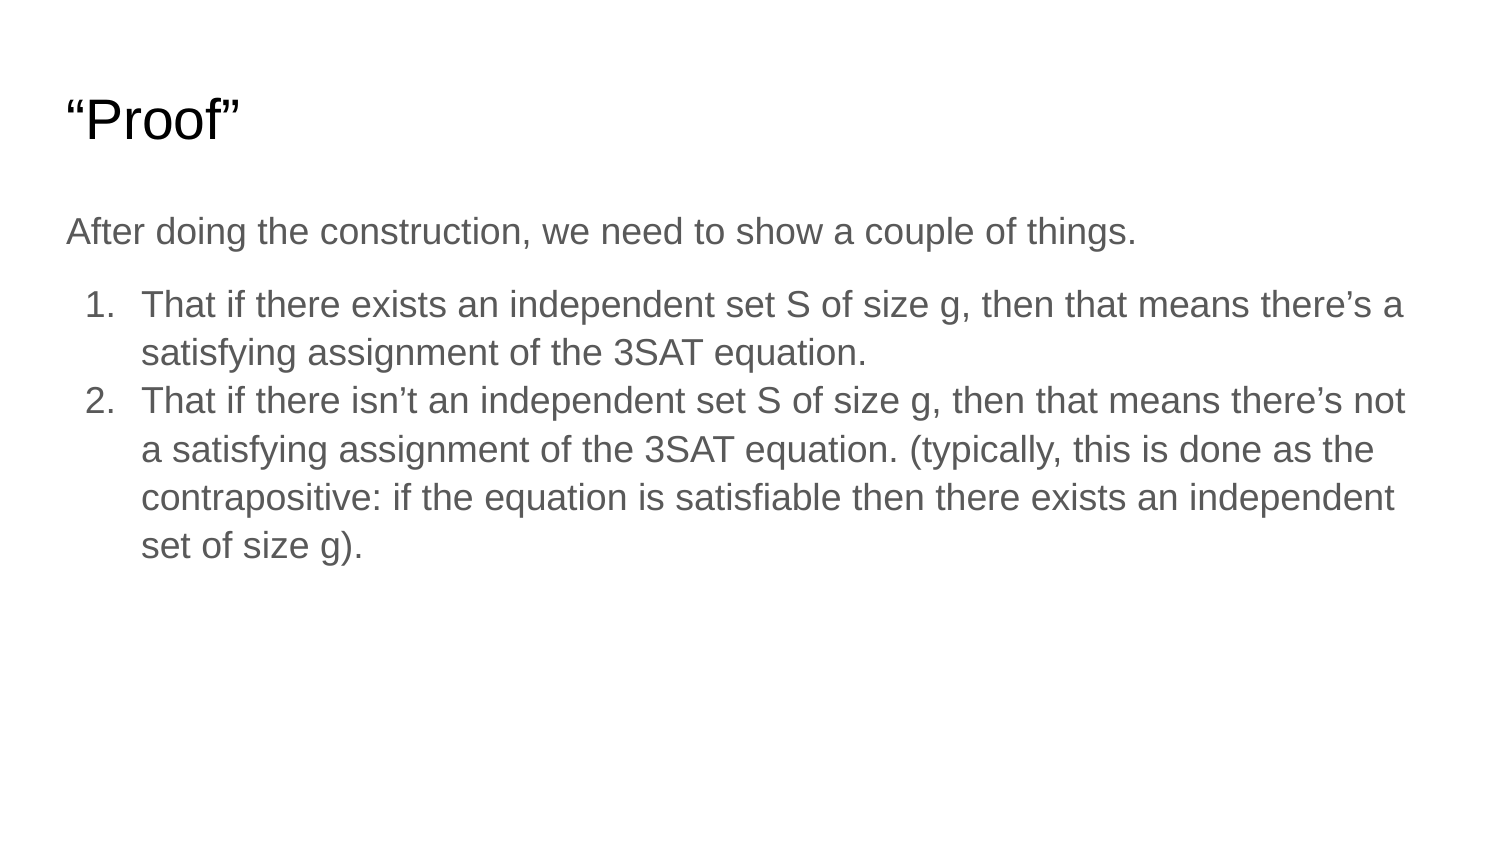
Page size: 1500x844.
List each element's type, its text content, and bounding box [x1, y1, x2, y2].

list After doing the construction, we need to show a couple of things. That if there exists an independent set S of size g, then that means there’s a satisfying assignment of the 3SAT equation. That if there isn’t an independent set S of size g, then that means there’s not a satisfying assignment of the 3SAT equation. (typically, this is done as the contrapositive: if the equation is satisfiable then there exists an independent set of size g). [51, 189, 1449, 750]
title “Proof” [51, 72, 1449, 167]
